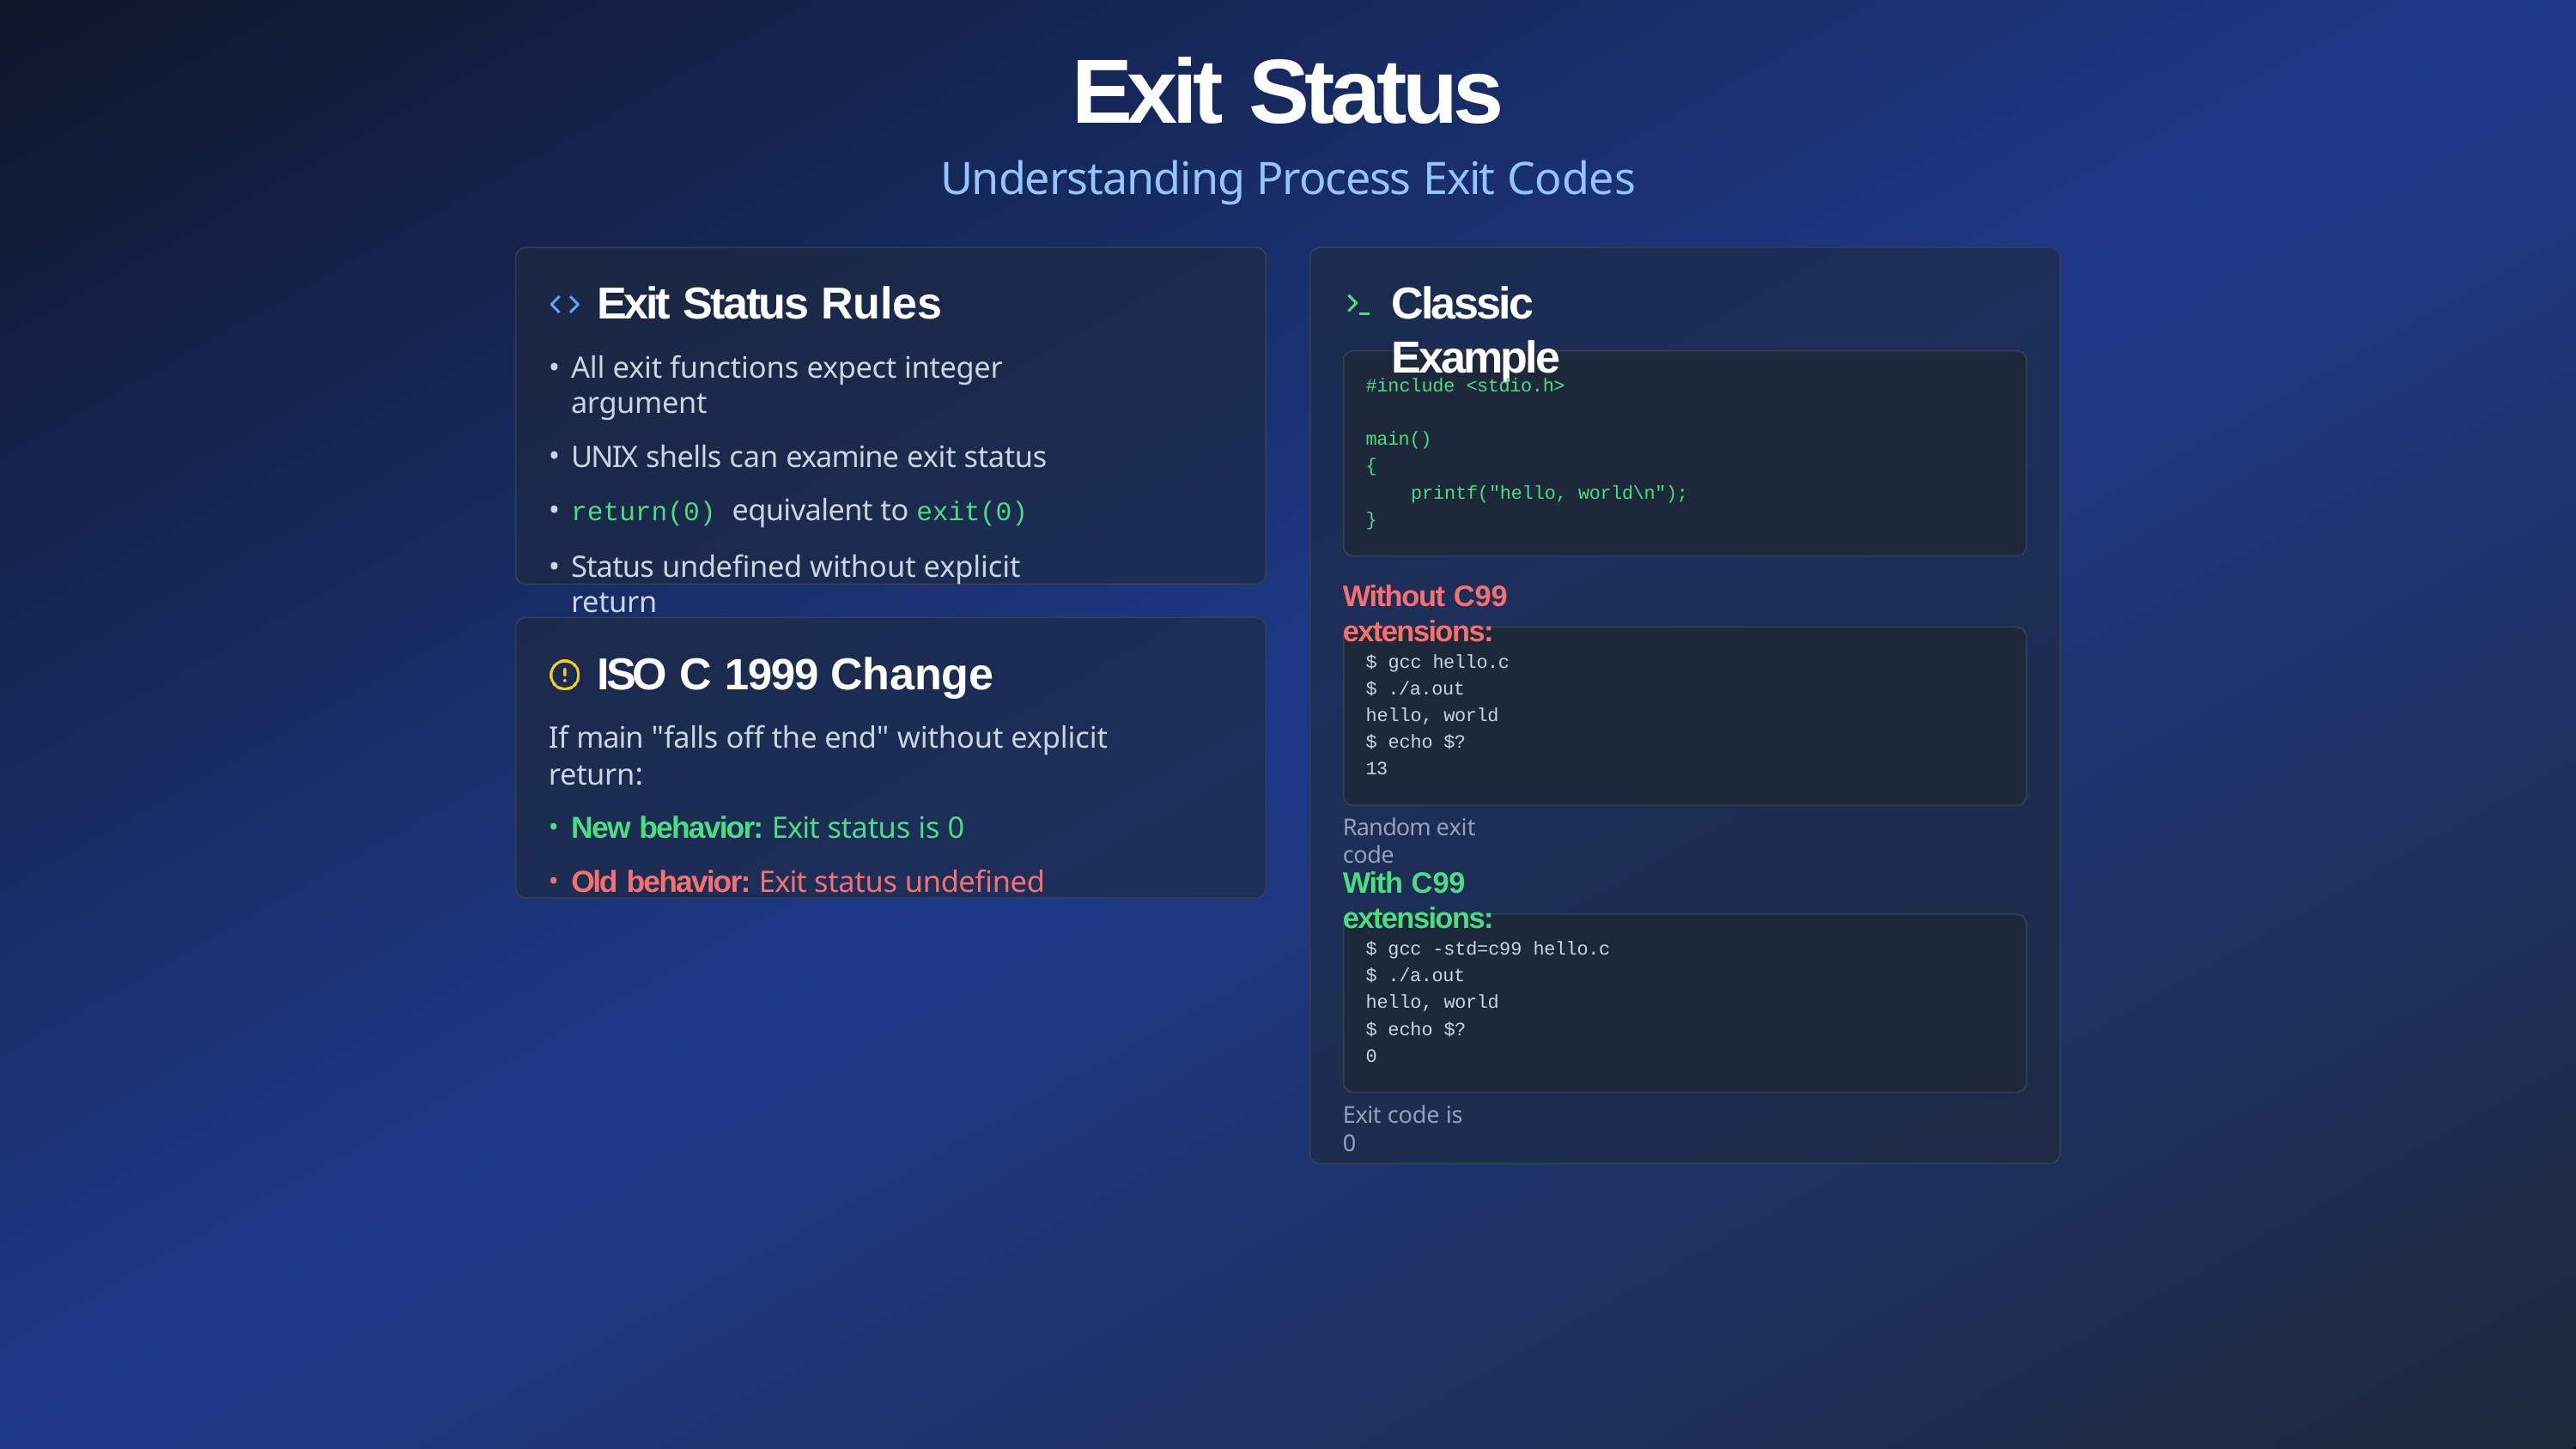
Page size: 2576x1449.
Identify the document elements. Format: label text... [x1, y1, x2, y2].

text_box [514, 246, 1267, 585]
title Exit Status Understanding Process Exit Codes [709, 0, 1867, 275]
picture [0, 0, 2576, 1449]
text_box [514, 616, 1267, 900]
text_box Exit Status Rules All exit functions expect integer argument UNIX shells can examine exit status return(0) equivalent to exit(0) Status undefined without explicit return [546, 593, 1102, 614]
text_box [1309, 246, 2062, 1165]
